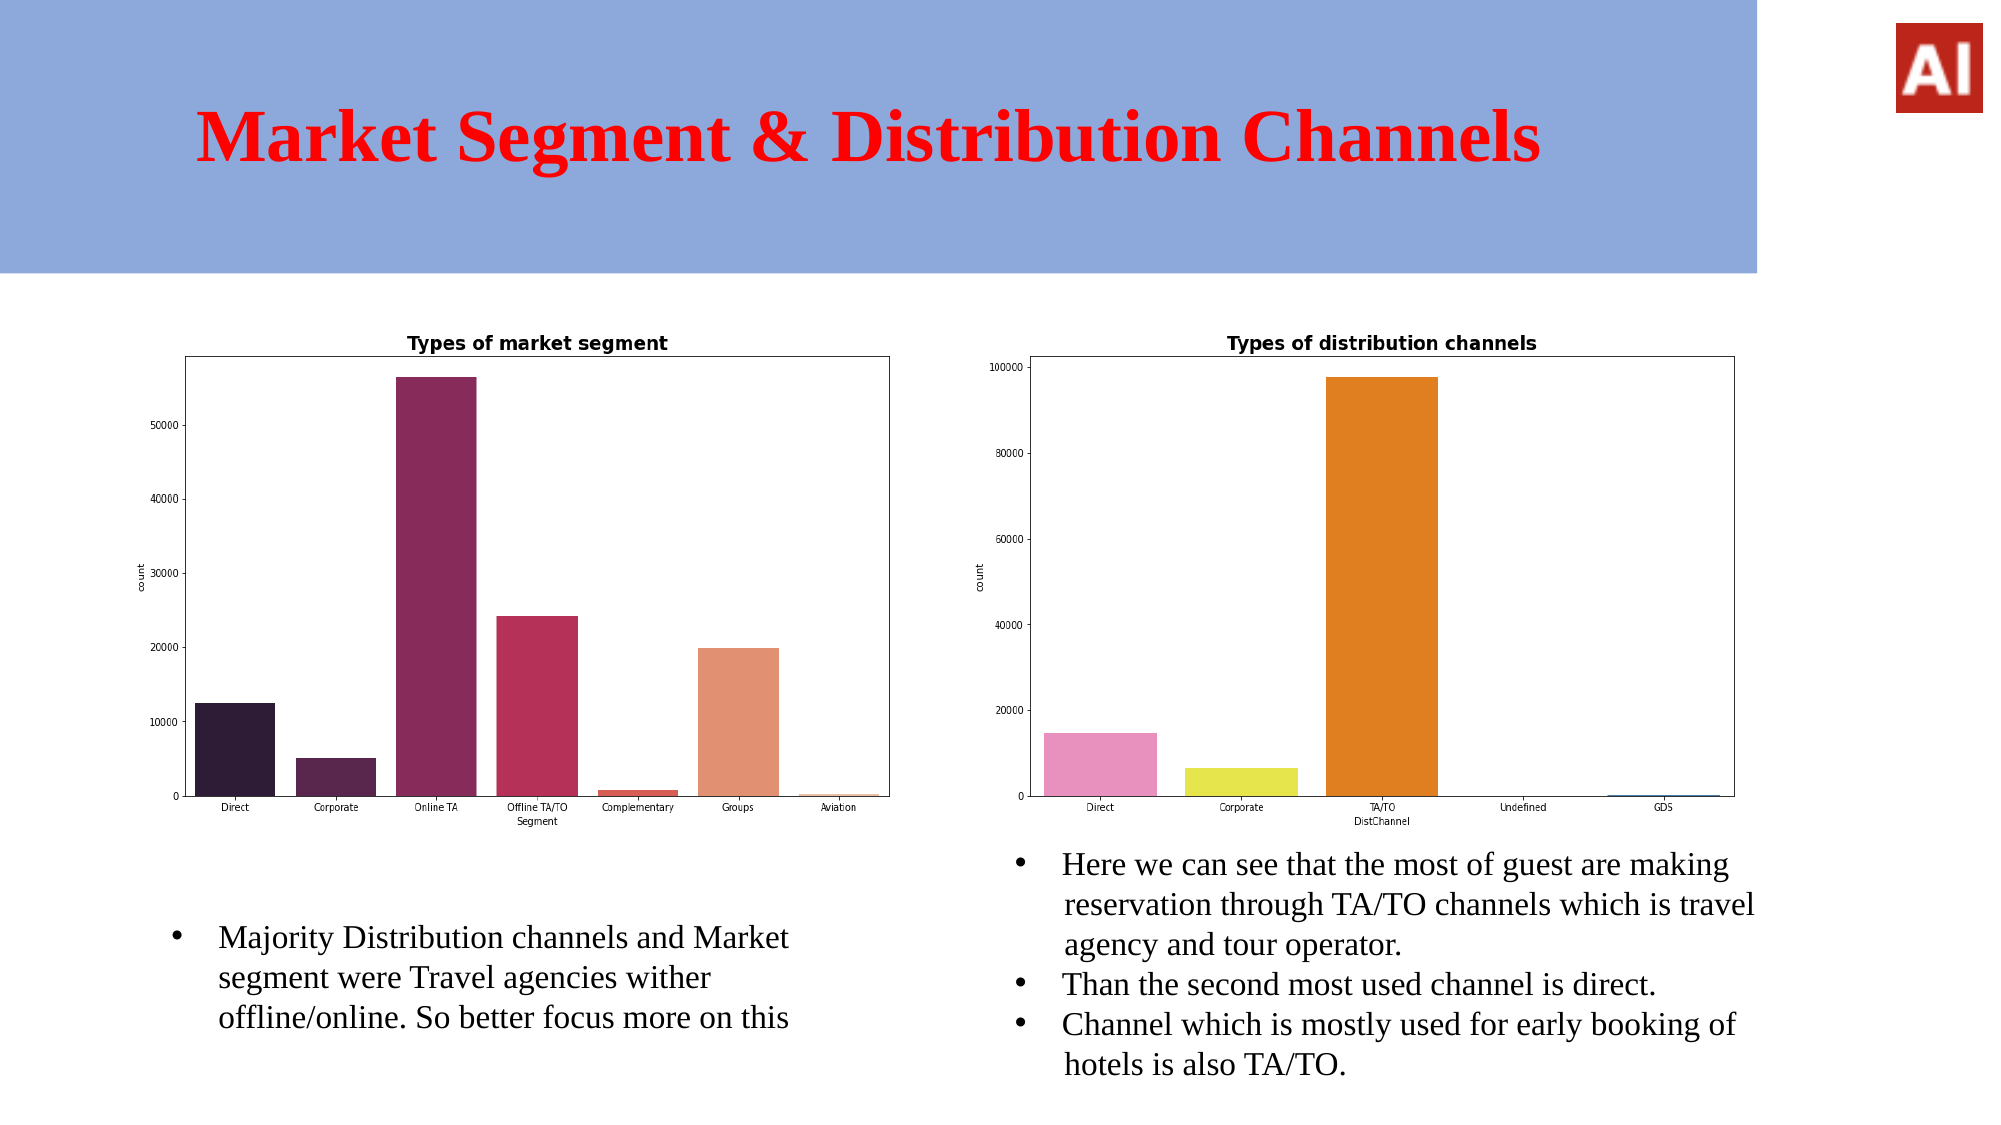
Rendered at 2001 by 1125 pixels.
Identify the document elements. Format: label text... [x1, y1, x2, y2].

picture [1895, 23, 1983, 113]
text_box Market Segment & Distribution Channels [0, 0, 1758, 274]
text_box Here we can see that the most of guest are making reservation through TA/TO channels which is travel agency and tour operator. Than the second most used channel is direct. Channel which is mostly used for early booking of hotels is also TA/TO. [999, 835, 1897, 1090]
picture [130, 327, 1740, 836]
text_box Majority Distribution channels and Market segment were Travel agencies wither offline/online. So better focus more on this [156, 907, 913, 1088]
